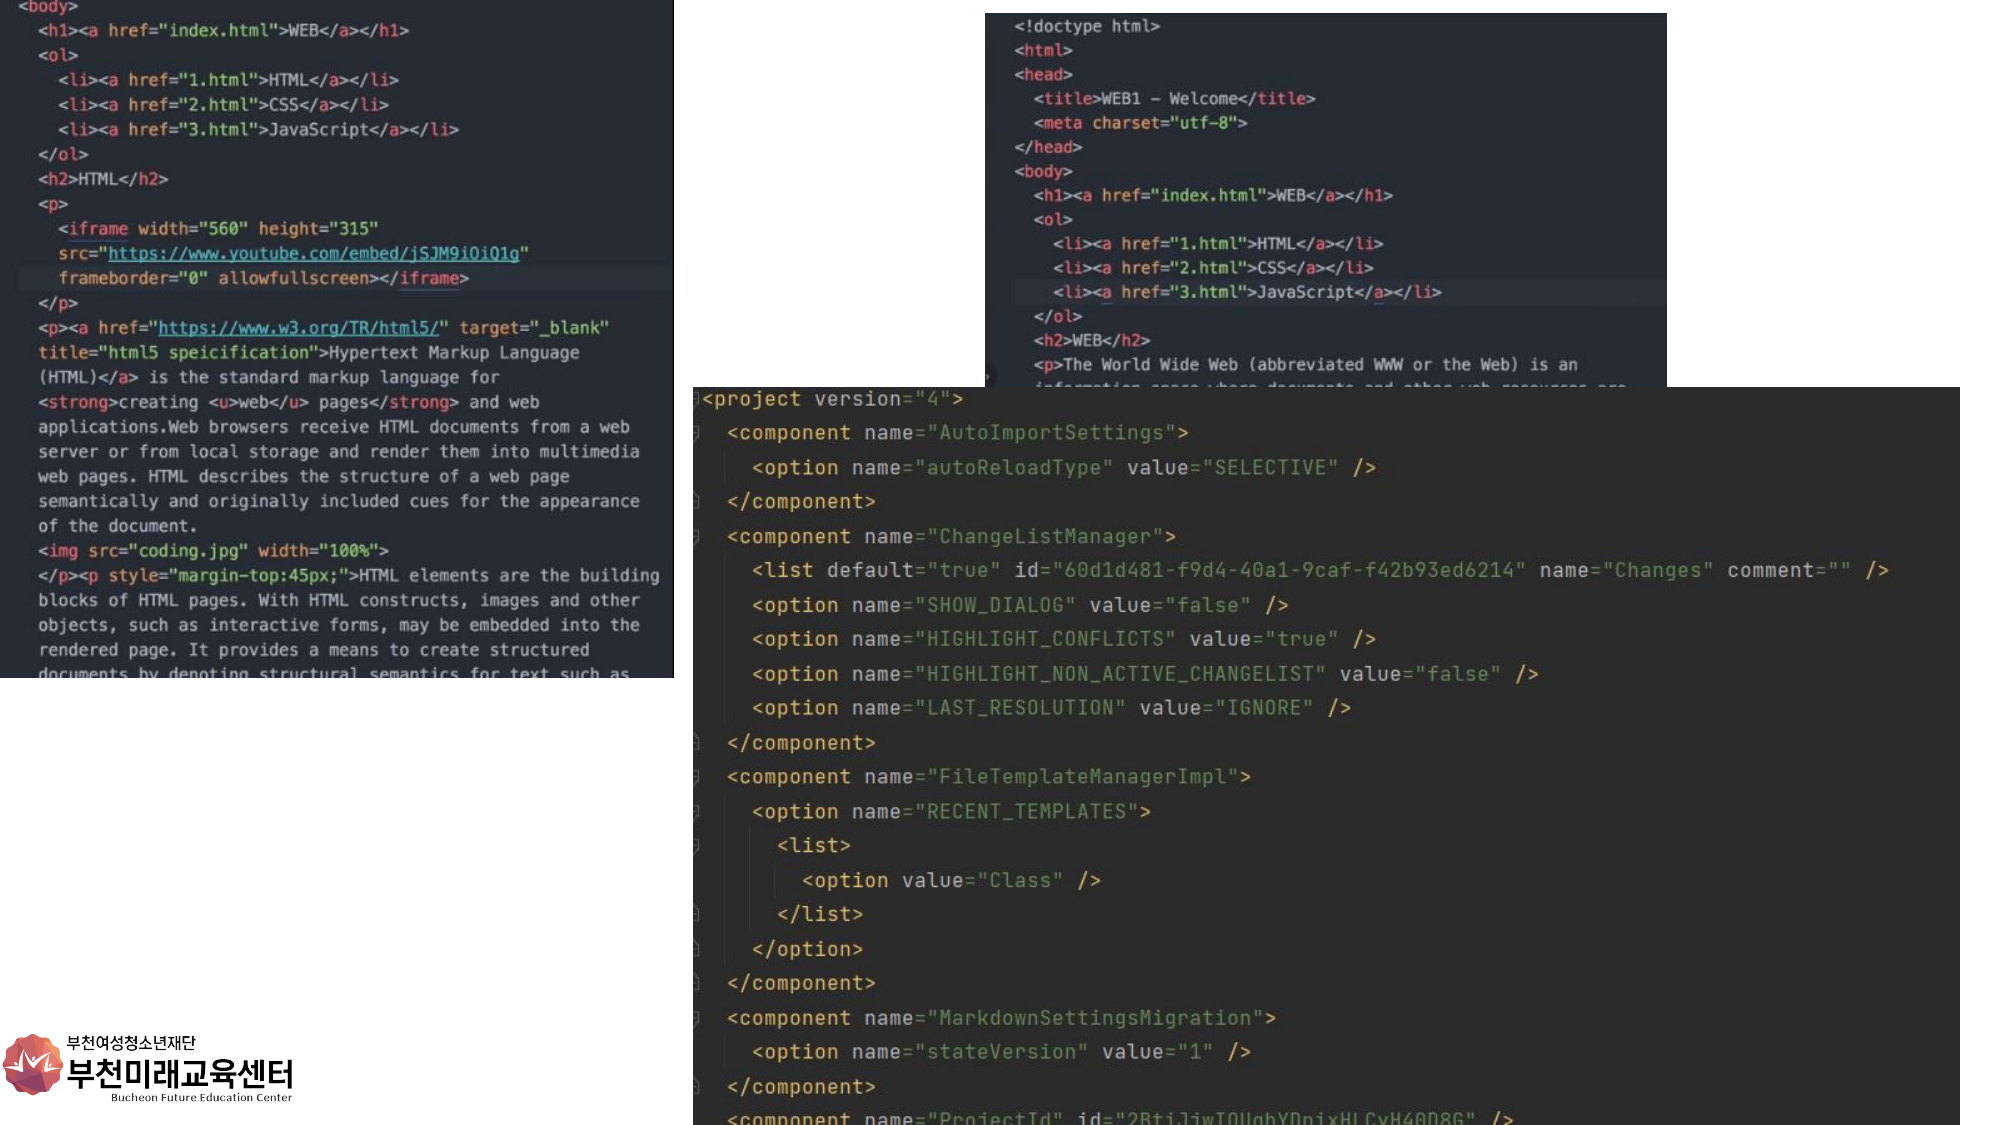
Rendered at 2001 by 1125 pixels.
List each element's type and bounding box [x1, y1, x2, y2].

picture [0, 0, 674, 678]
picture [693, 13, 1960, 1125]
picture [0, 991, 294, 1125]
